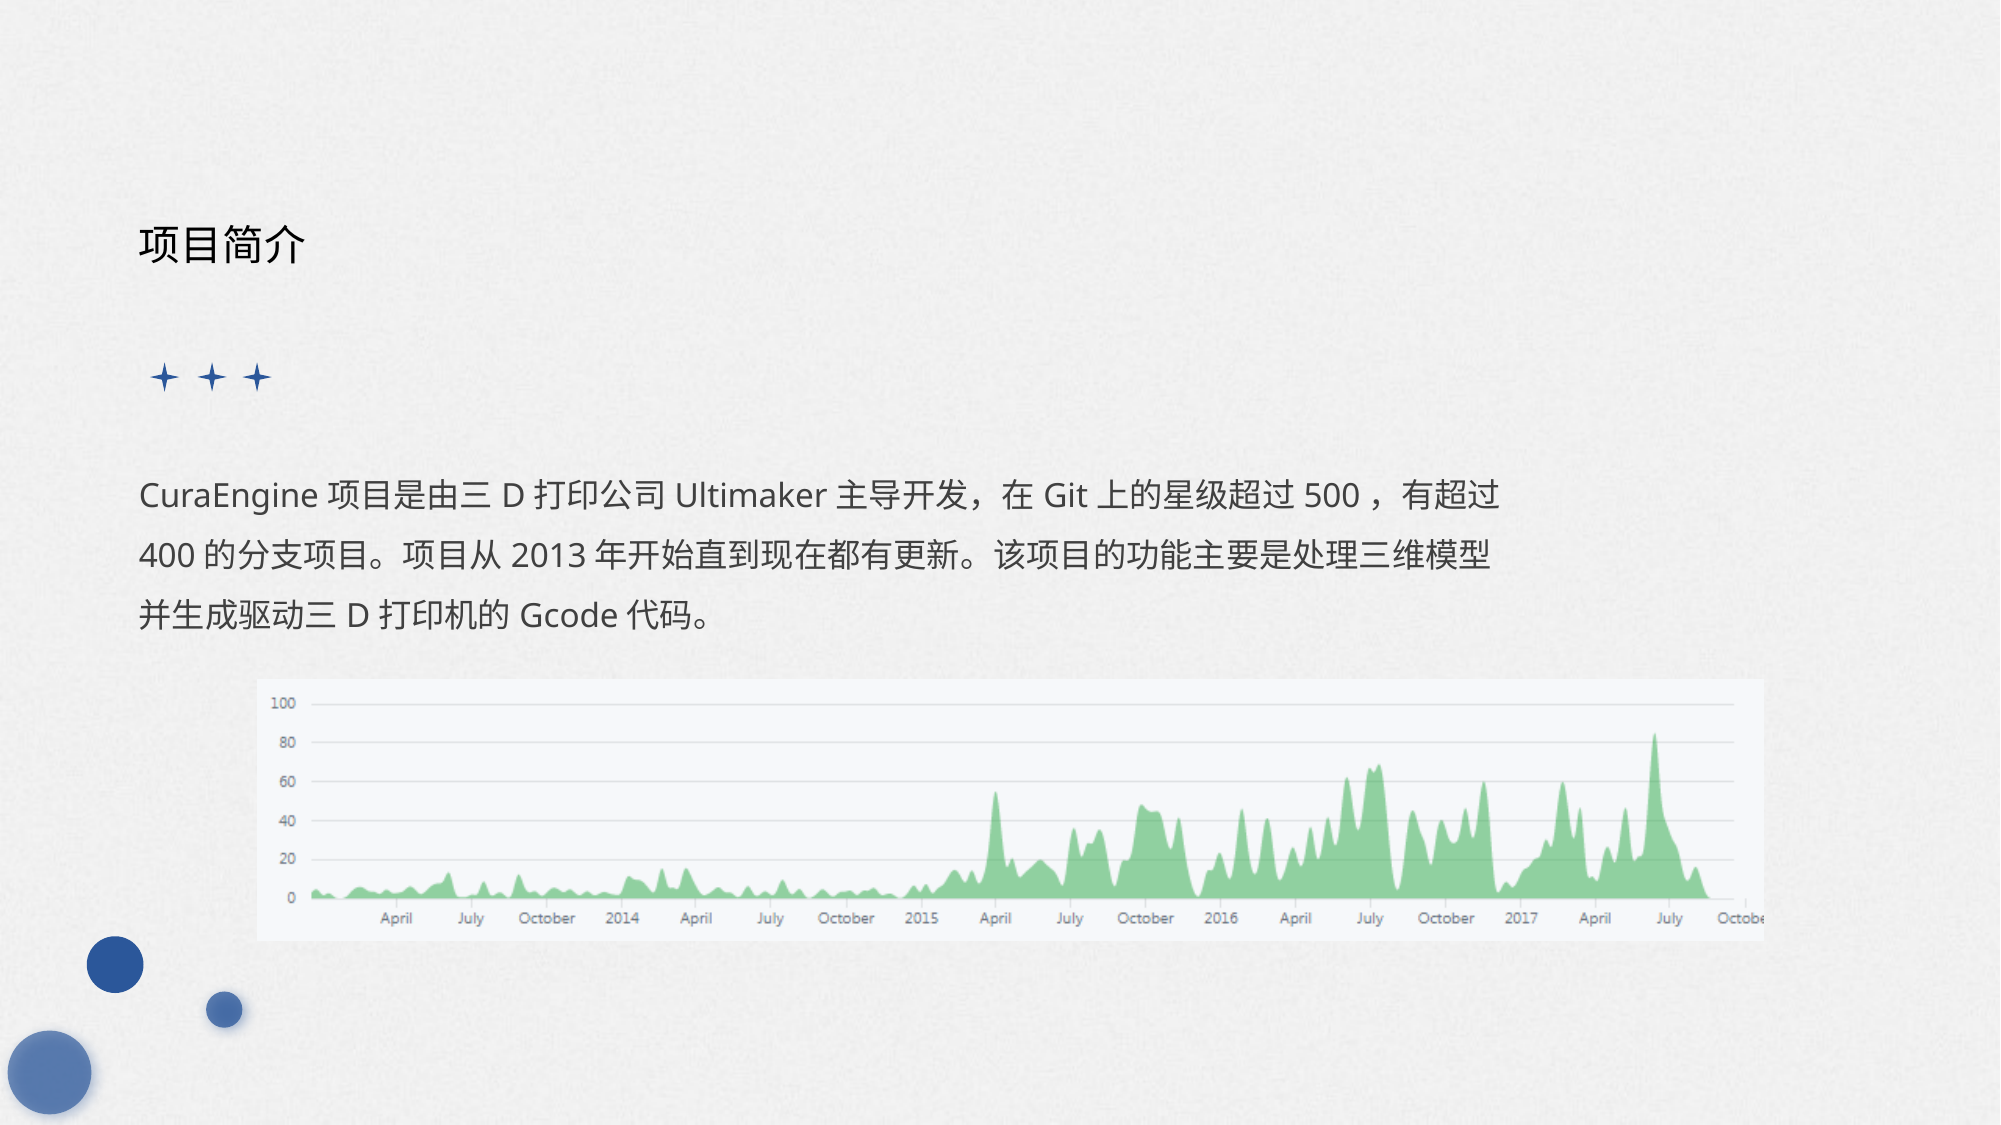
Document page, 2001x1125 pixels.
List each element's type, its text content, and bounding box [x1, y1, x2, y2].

text_box CuraEngine项目是由三D打印公司Ultimaker主导开发，在Git上的星级超过500，有超过400的分支项目。项目从2013年开始直到现在都有更新。该项目的功能主要是处理三维模型并生成驱动三D打印机的Gcode代码。 [123, 447, 1521, 642]
text_box 项目简介 [123, 210, 591, 276]
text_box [149, 362, 272, 392]
picture [0, 0, 2000, 1125]
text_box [7, 936, 243, 1115]
